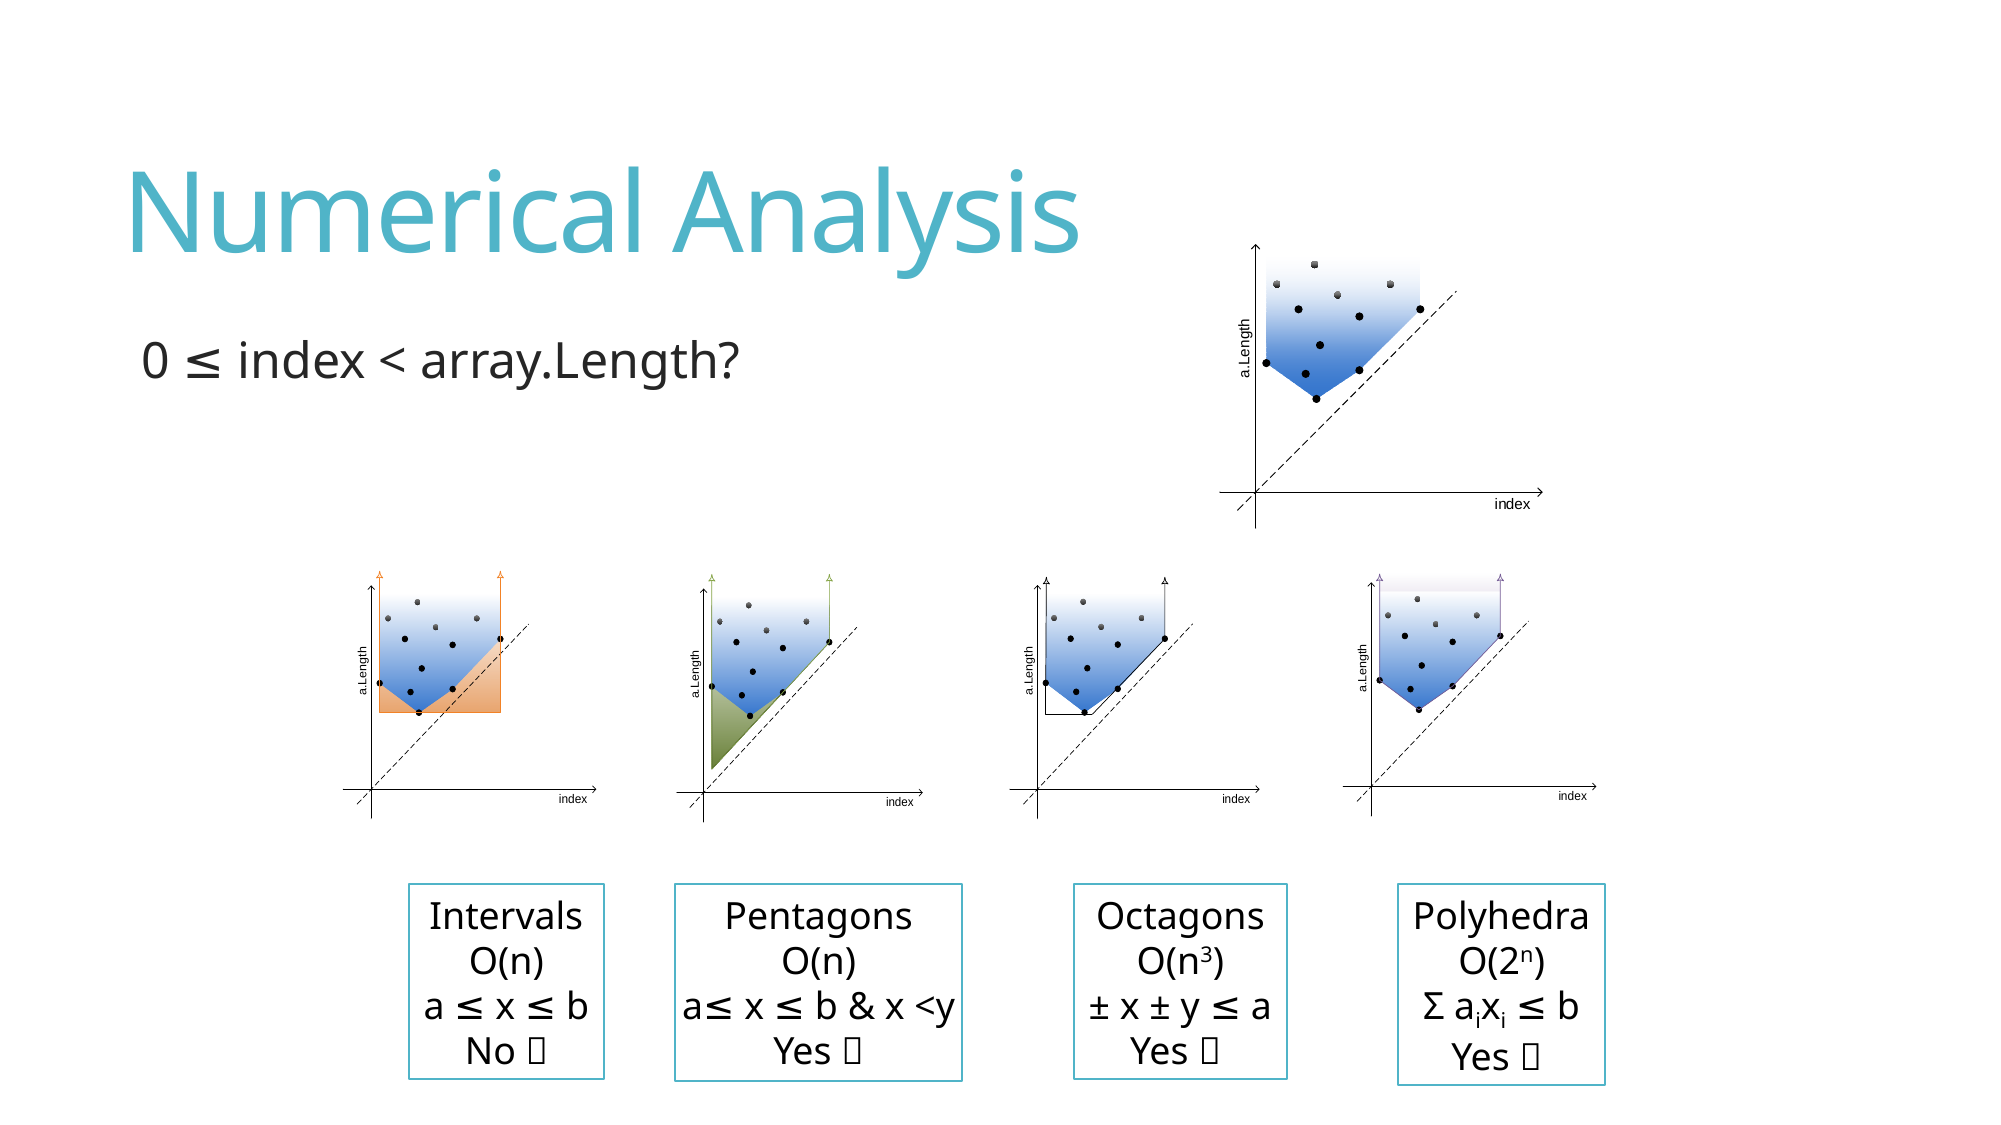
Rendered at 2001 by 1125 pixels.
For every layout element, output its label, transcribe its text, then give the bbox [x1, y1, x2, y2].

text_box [1003, 568, 1313, 1082]
title Numerical Analysis [107, 81, 1875, 354]
list 0 ≤ index < array.Length? [111, 329, 1876, 948]
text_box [670, 565, 976, 1082]
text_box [1337, 564, 1651, 1082]
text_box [337, 562, 651, 1082]
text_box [1212, 237, 1610, 534]
